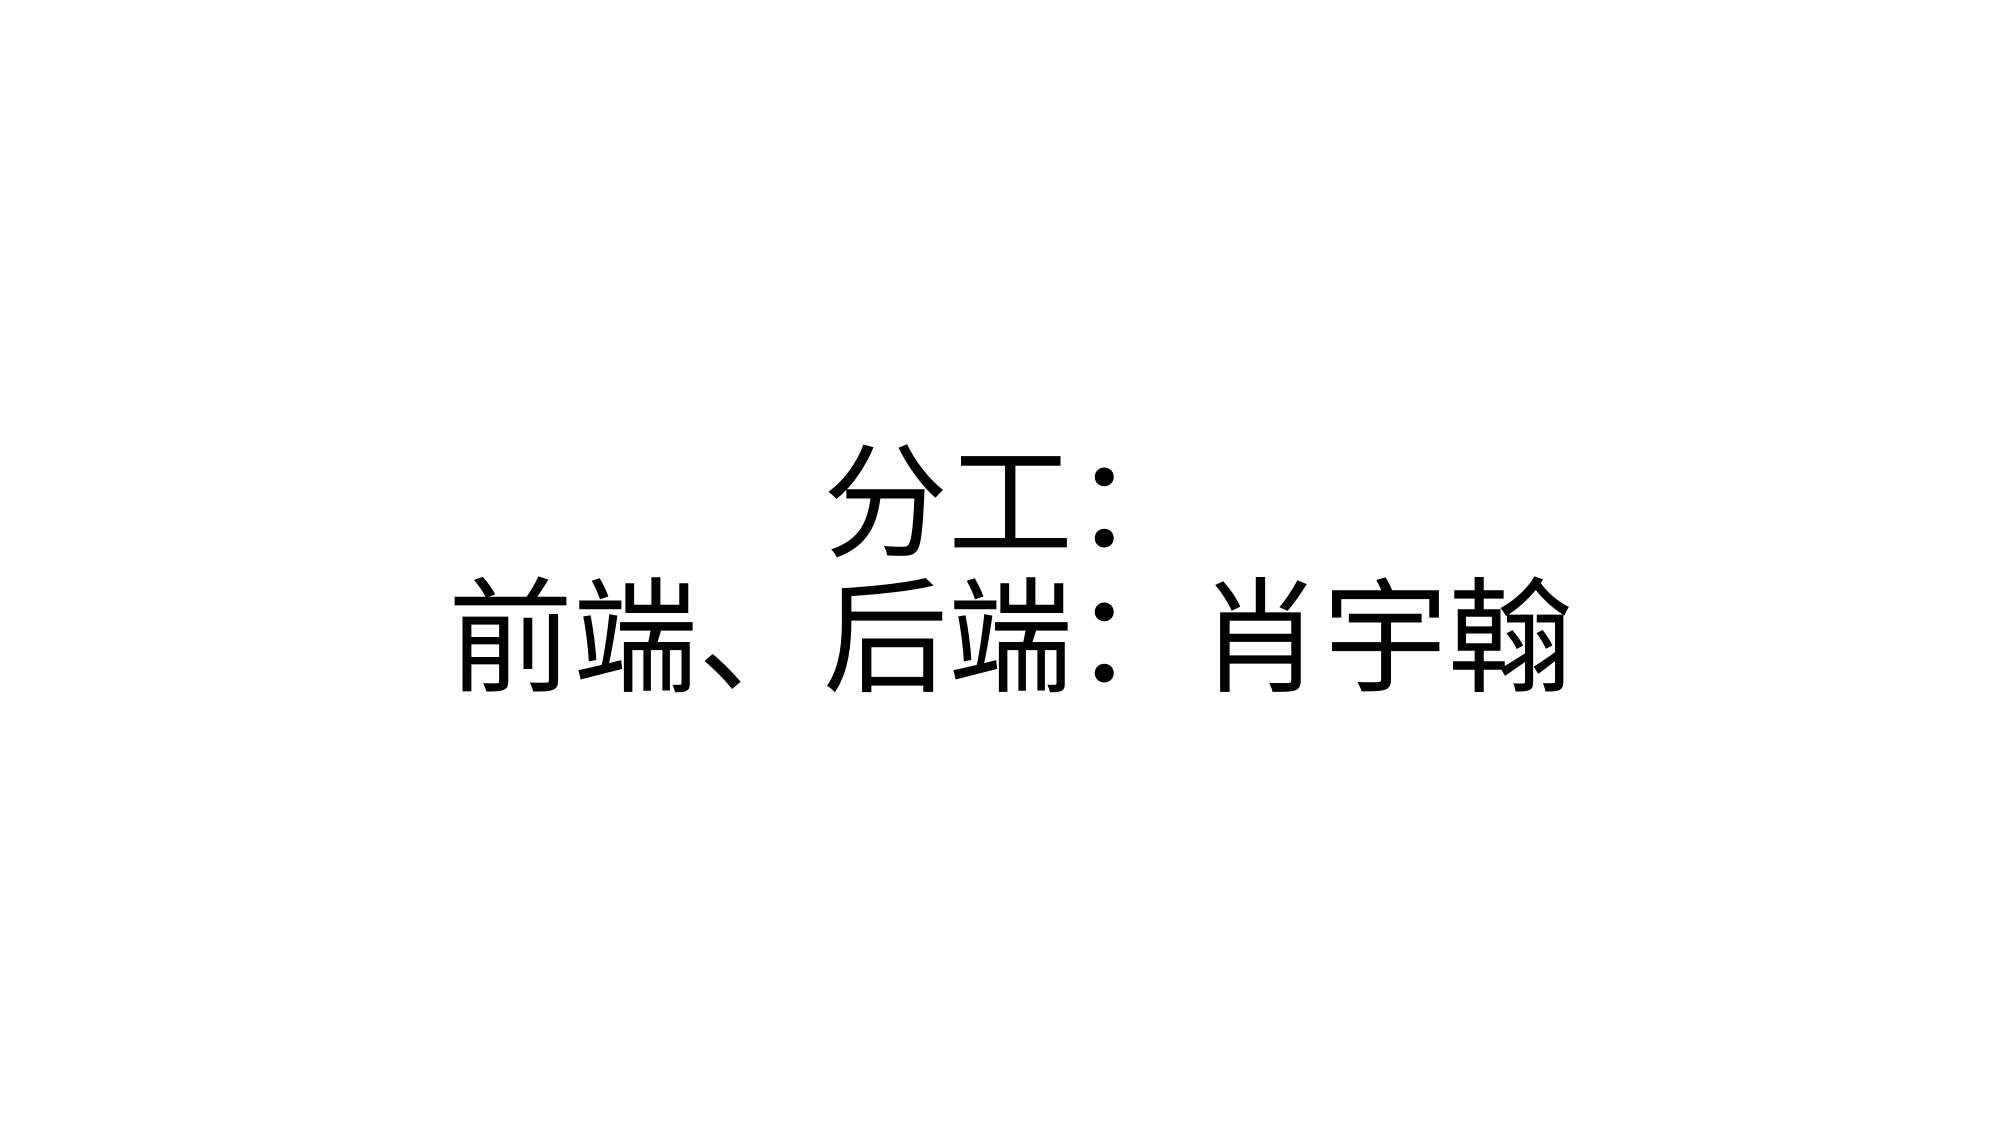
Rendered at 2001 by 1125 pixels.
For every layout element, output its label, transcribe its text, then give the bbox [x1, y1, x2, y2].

title 分工： 前端、后端：肖宇翰 [261, 324, 1762, 717]
